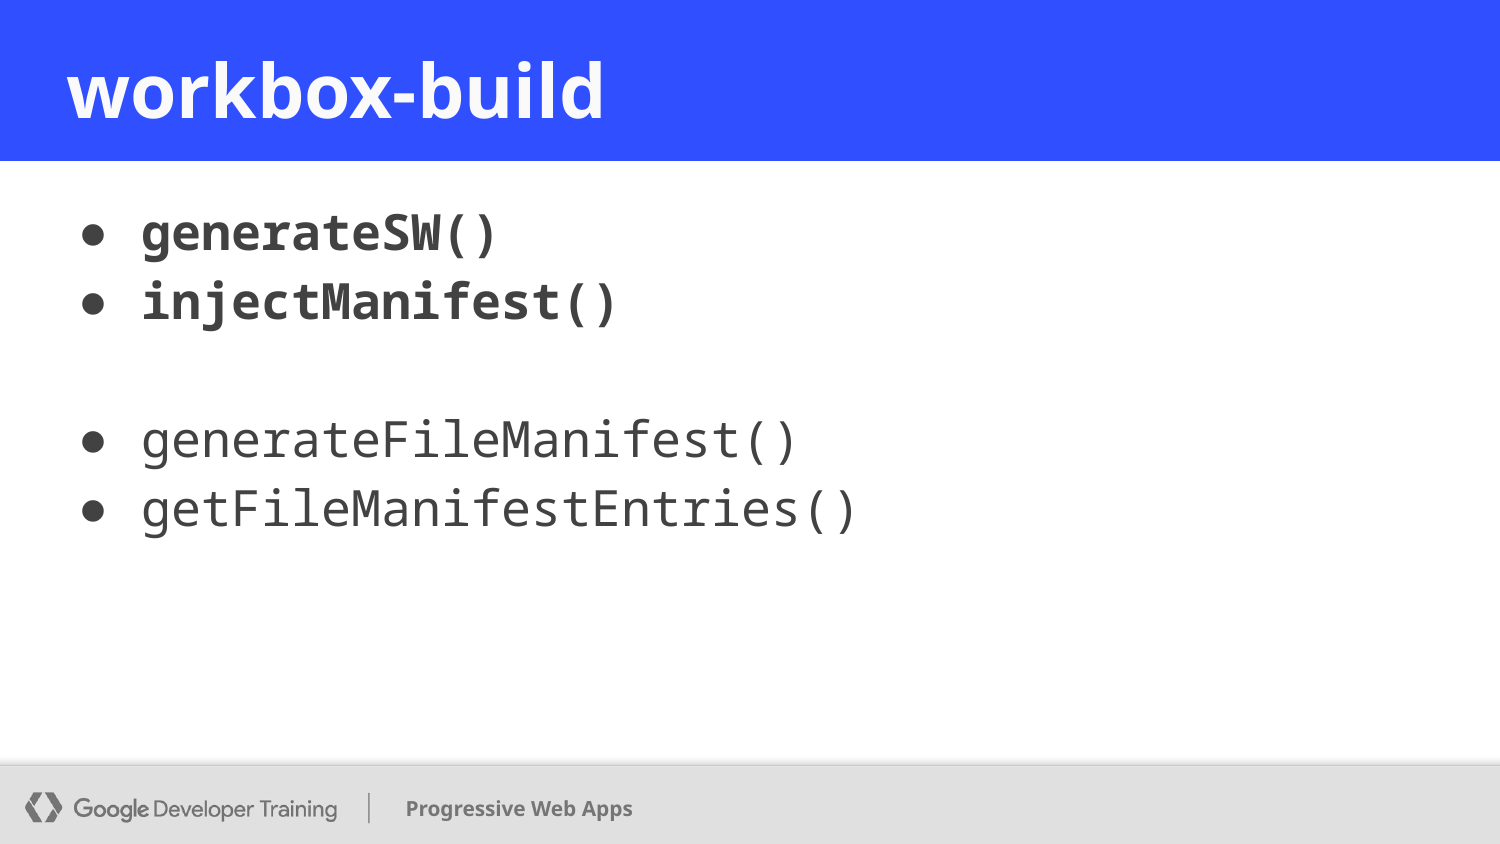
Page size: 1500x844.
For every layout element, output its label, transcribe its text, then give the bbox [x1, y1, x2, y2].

picture [0, 161, 1500, 844]
list generateSW() injectManifest() generateFileManifest() getFileManifestEntries() [51, 176, 1449, 737]
title workbox-build [51, 28, 1449, 122]
